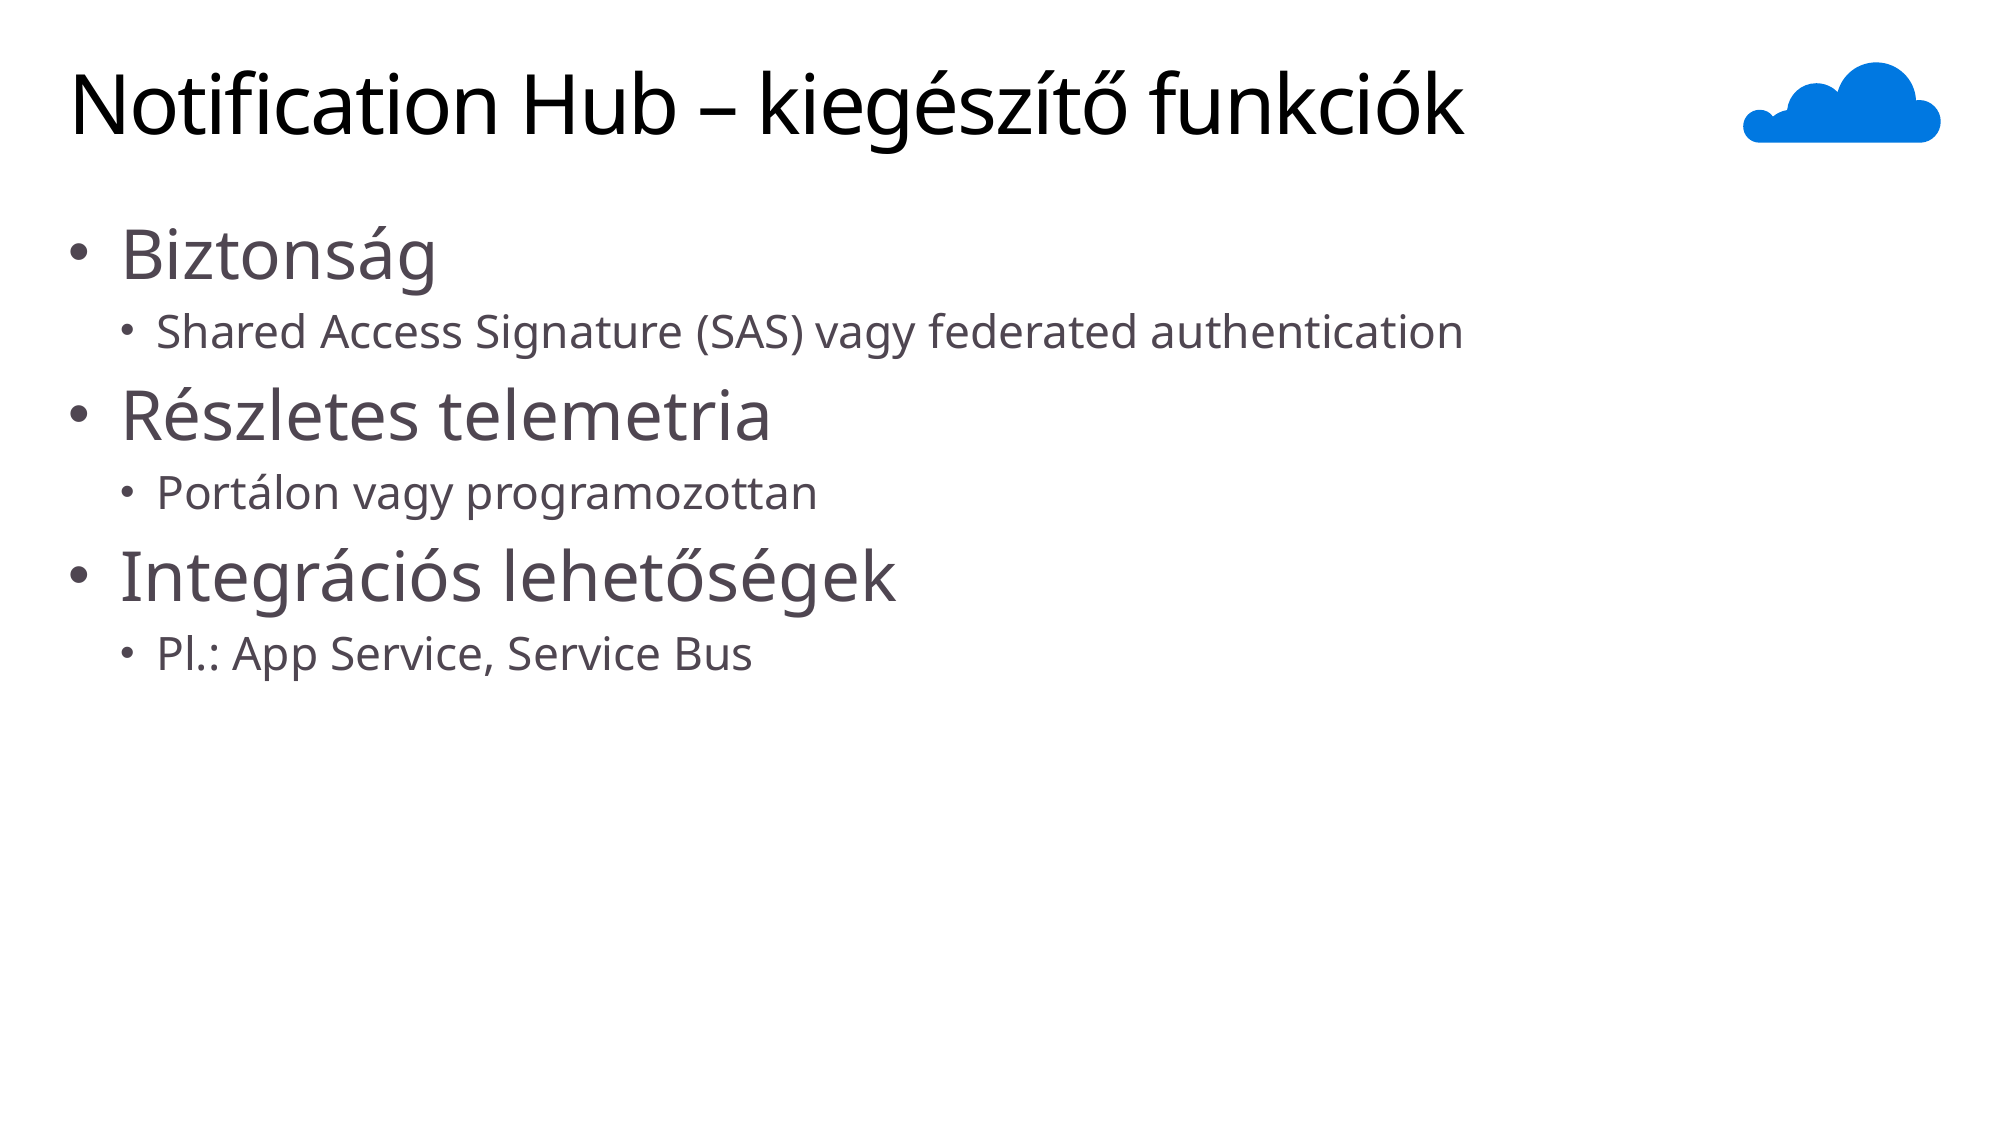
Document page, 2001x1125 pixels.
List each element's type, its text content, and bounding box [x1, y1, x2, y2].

list Biztonság Shared Access Signature (SAS) vagy federated authentication Részletes telemetria Portálon vagy programozottan Integrációs lehetőségek Pl.: App Service, Service Bus [44, 196, 1957, 698]
title Notification Hub – kiegészítő funkciók [44, 47, 1957, 196]
